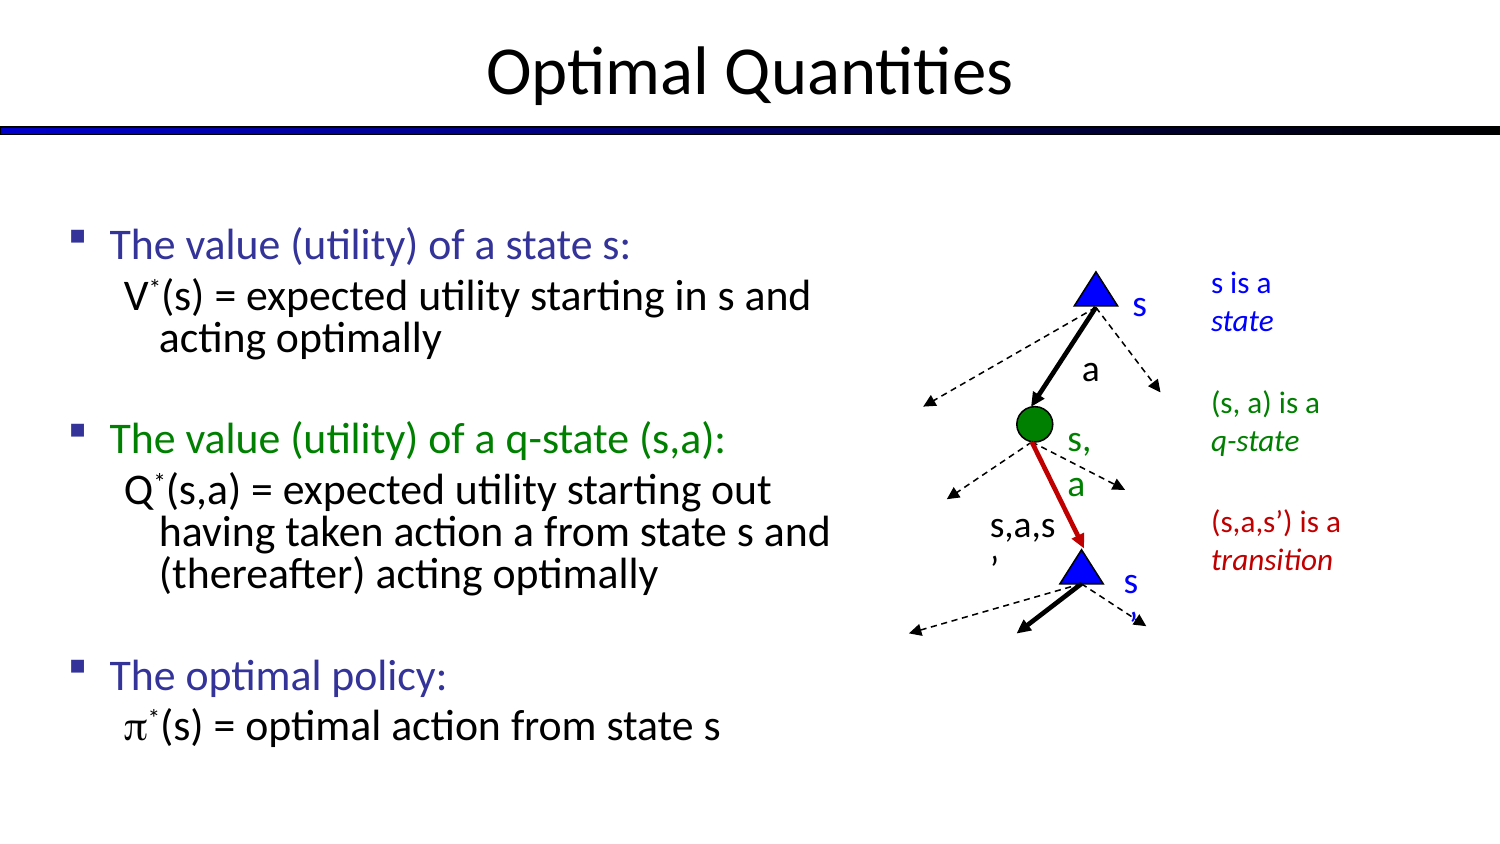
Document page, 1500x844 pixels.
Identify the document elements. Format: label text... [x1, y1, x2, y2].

text_box s [1117, 271, 1154, 332]
text_box s,a,s’ [975, 493, 1076, 598]
text_box s, a [1052, 406, 1125, 512]
text_box s is a state [1196, 255, 1326, 346]
text_box (s, a) is a q-state [1196, 374, 1356, 465]
title Optimal Quantities [0, 0, 1500, 138]
text_box [1074, 271, 1117, 306]
text_box [1076, 549, 1104, 584]
text_box The value (utility) of a state s: V*(s) = expected utility starting in s and acting optimally The value (utility) of a q-state (s,a): Q*(s,a) = expected utility starting out having taken action a from state s and (thereafter) acting optimally The optimal policy: *(s) = optimal action from state s [56, 159, 882, 769]
text_box [1132, 614, 1147, 627]
text_box a [1067, 337, 1104, 397]
text_box (s,a,s’) is a transition [1196, 494, 1463, 584]
text_box [946, 487, 961, 500]
text_box s’ [1106, 548, 1154, 653]
text_box [908, 623, 923, 636]
text_box [923, 395, 942, 407]
text_box [1031, 351, 1067, 407]
text_box [1148, 378, 1161, 393]
text_box [1016, 406, 1052, 443]
text_box [1076, 531, 1085, 549]
text_box [1016, 598, 1064, 634]
